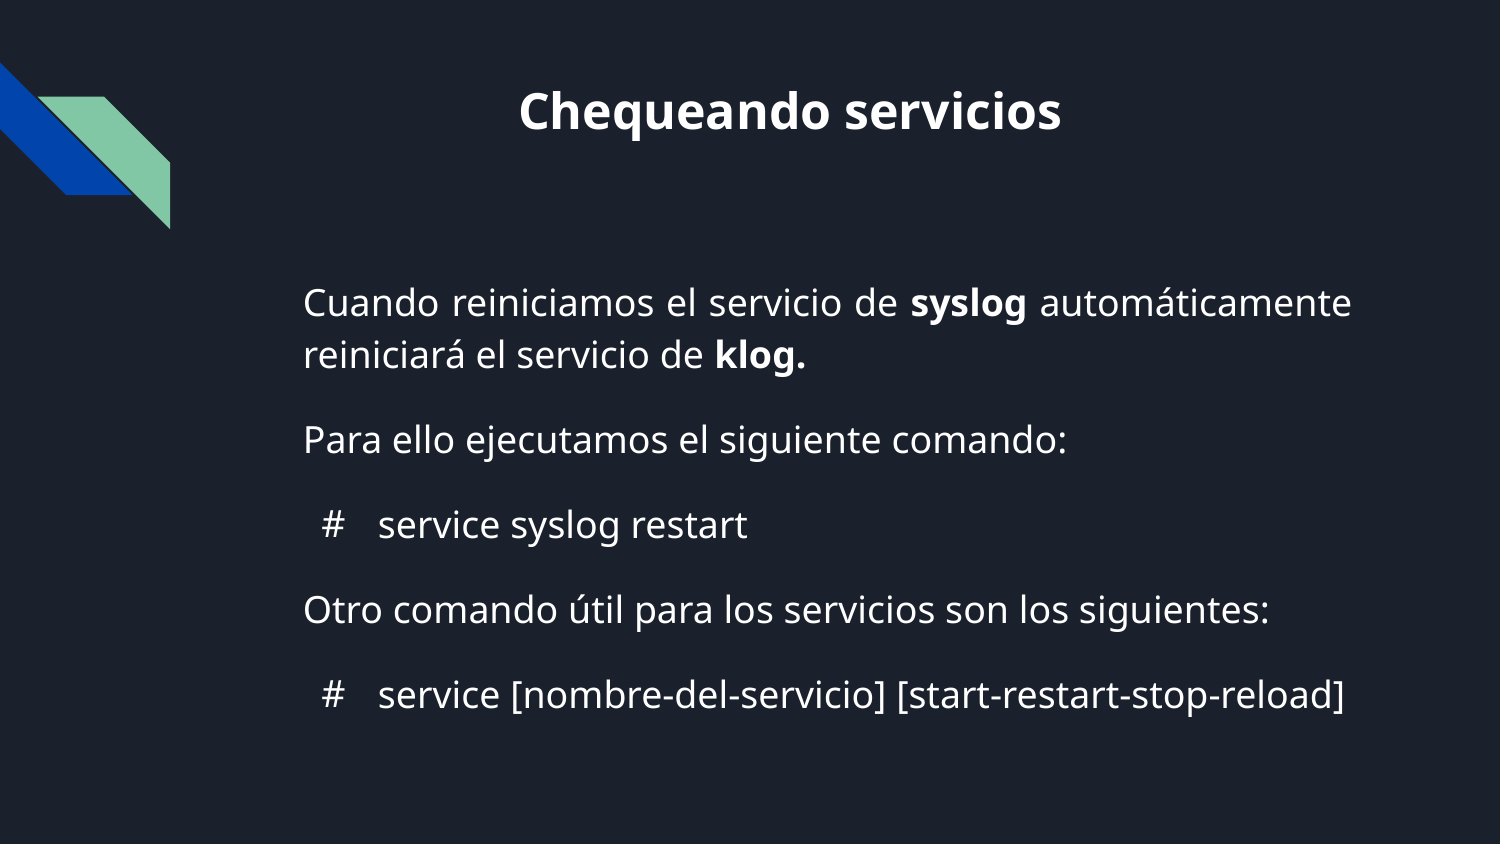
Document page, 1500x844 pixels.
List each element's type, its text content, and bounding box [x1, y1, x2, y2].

list Cuando reiniciamos el servicio de syslog automáticamente reiniciará el servicio de klog. Para ello ejecutamos el siguiente comando: service syslog restart Otro comando útil para los servicios son los siguientes: service [nombre-del-servicio] [start-restart-stop-reload] [212, 257, 1368, 844]
title Chequeando servicios [212, 64, 1368, 215]
